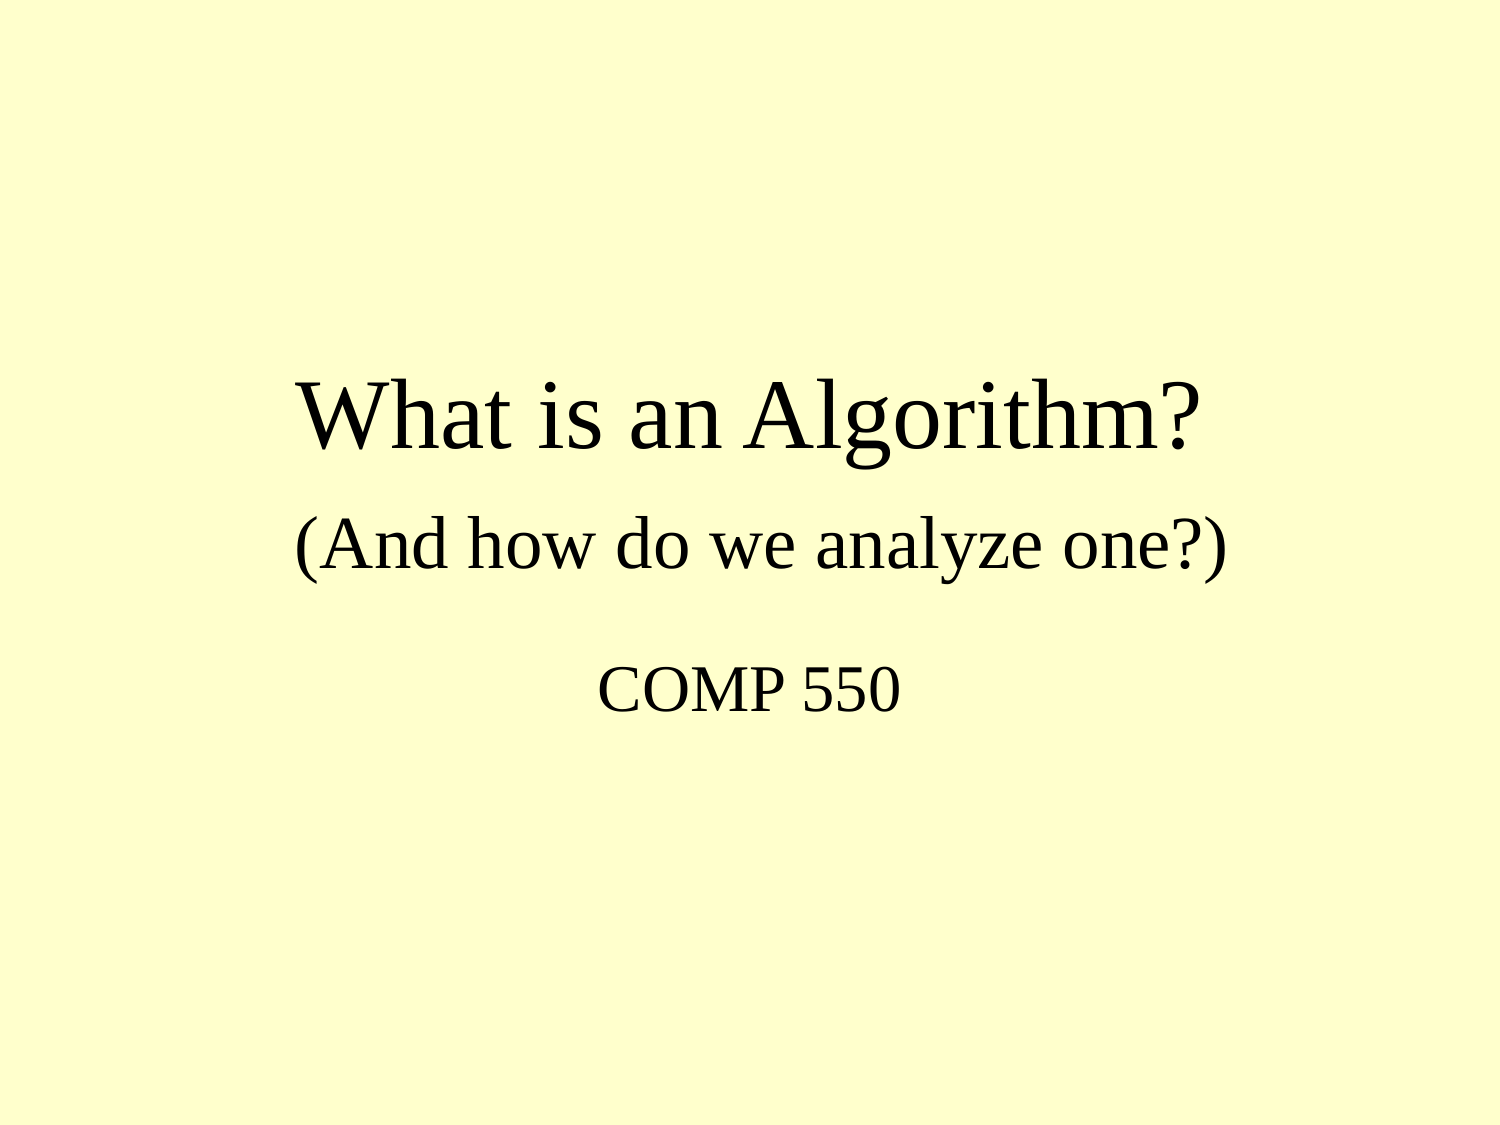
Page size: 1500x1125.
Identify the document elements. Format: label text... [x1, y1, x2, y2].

subtitle COMP 550 [225, 637, 1275, 925]
title What is an Algorithm? (And how do we analyze one?) [112, 375, 1388, 563]
